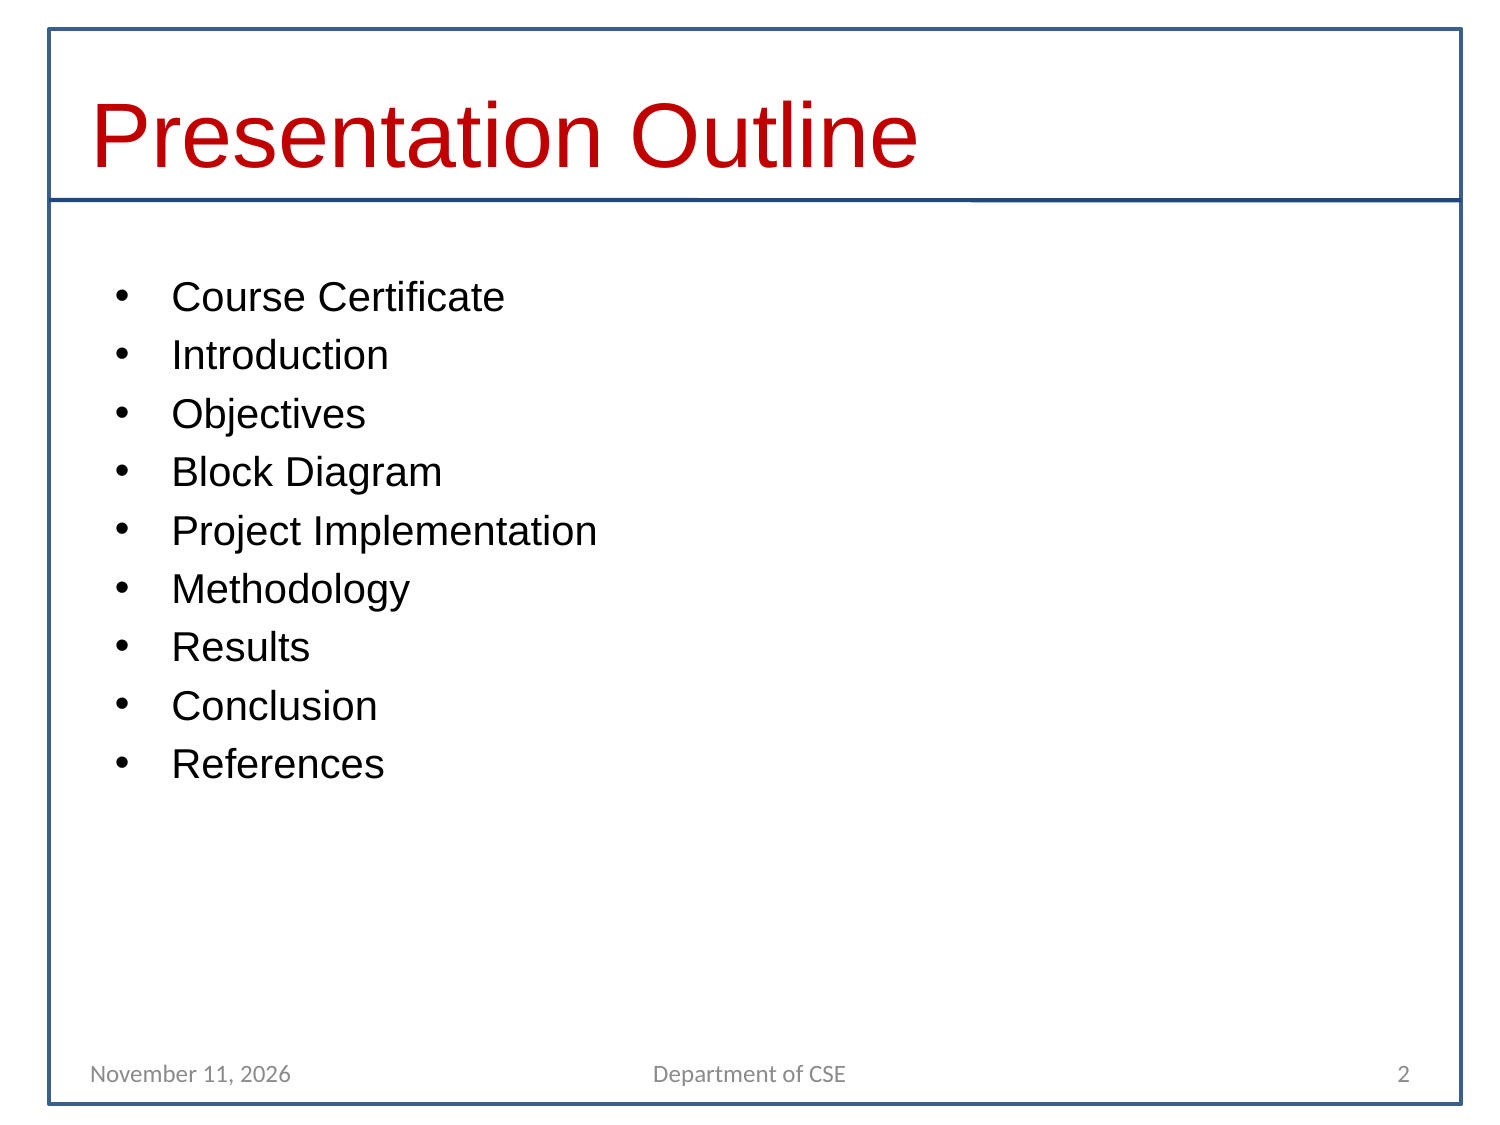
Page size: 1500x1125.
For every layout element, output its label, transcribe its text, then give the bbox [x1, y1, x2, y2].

title Presentation Outline [75, 37, 1425, 225]
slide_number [75, 1042, 425, 1103]
footer Department of CSE [512, 1042, 988, 1103]
slide_number 2 [1074, 1042, 1425, 1103]
list Course Certificate Introduction Objectives Block Diagram Project Implementation Methodology Results Conclusion References [99, 262, 1450, 1005]
